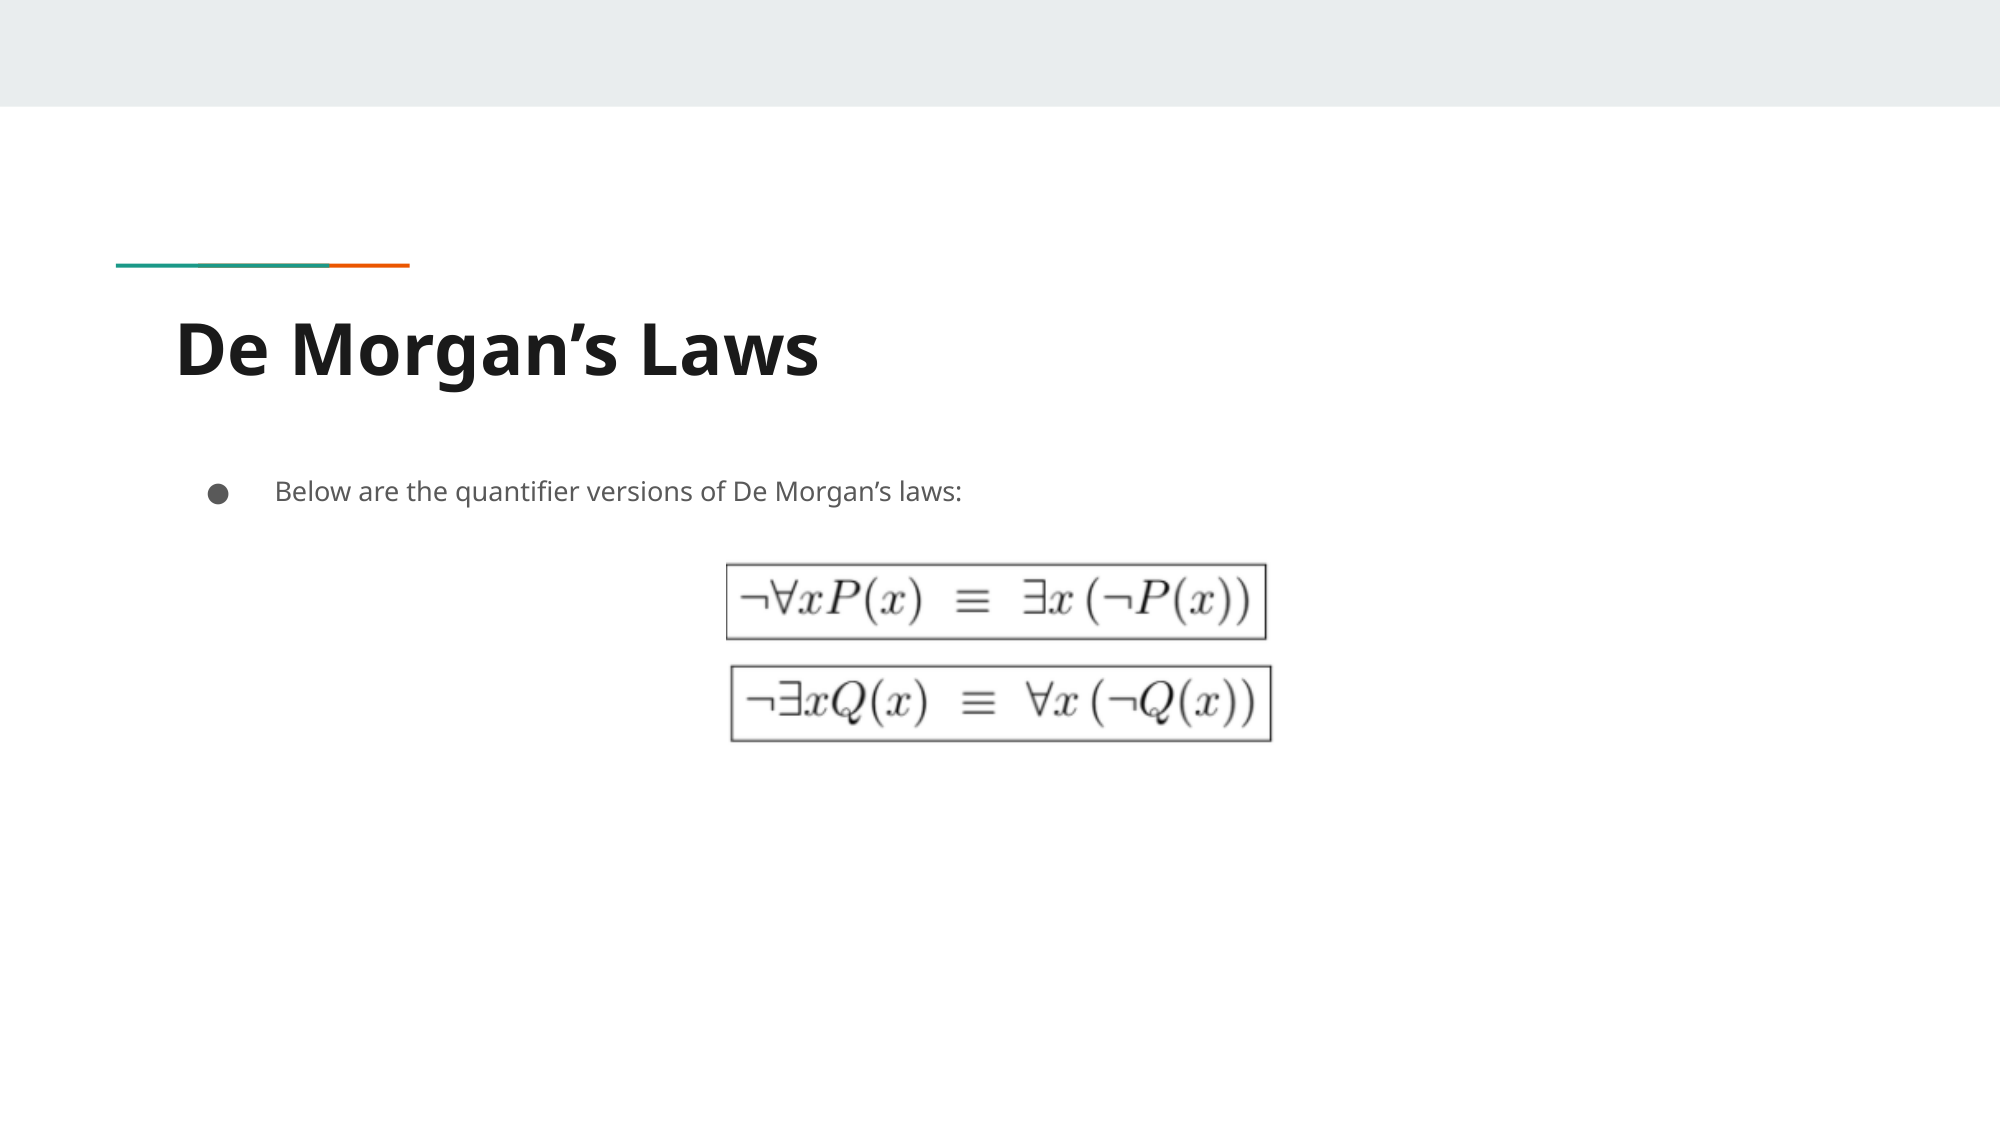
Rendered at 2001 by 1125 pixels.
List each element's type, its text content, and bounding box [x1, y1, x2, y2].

title De Morgan’s Laws [159, 288, 1842, 406]
list Below are the quantifier versions of De Morgan’s laws: [159, 454, 1842, 950]
picture [725, 557, 1275, 653]
picture [725, 657, 1275, 749]
